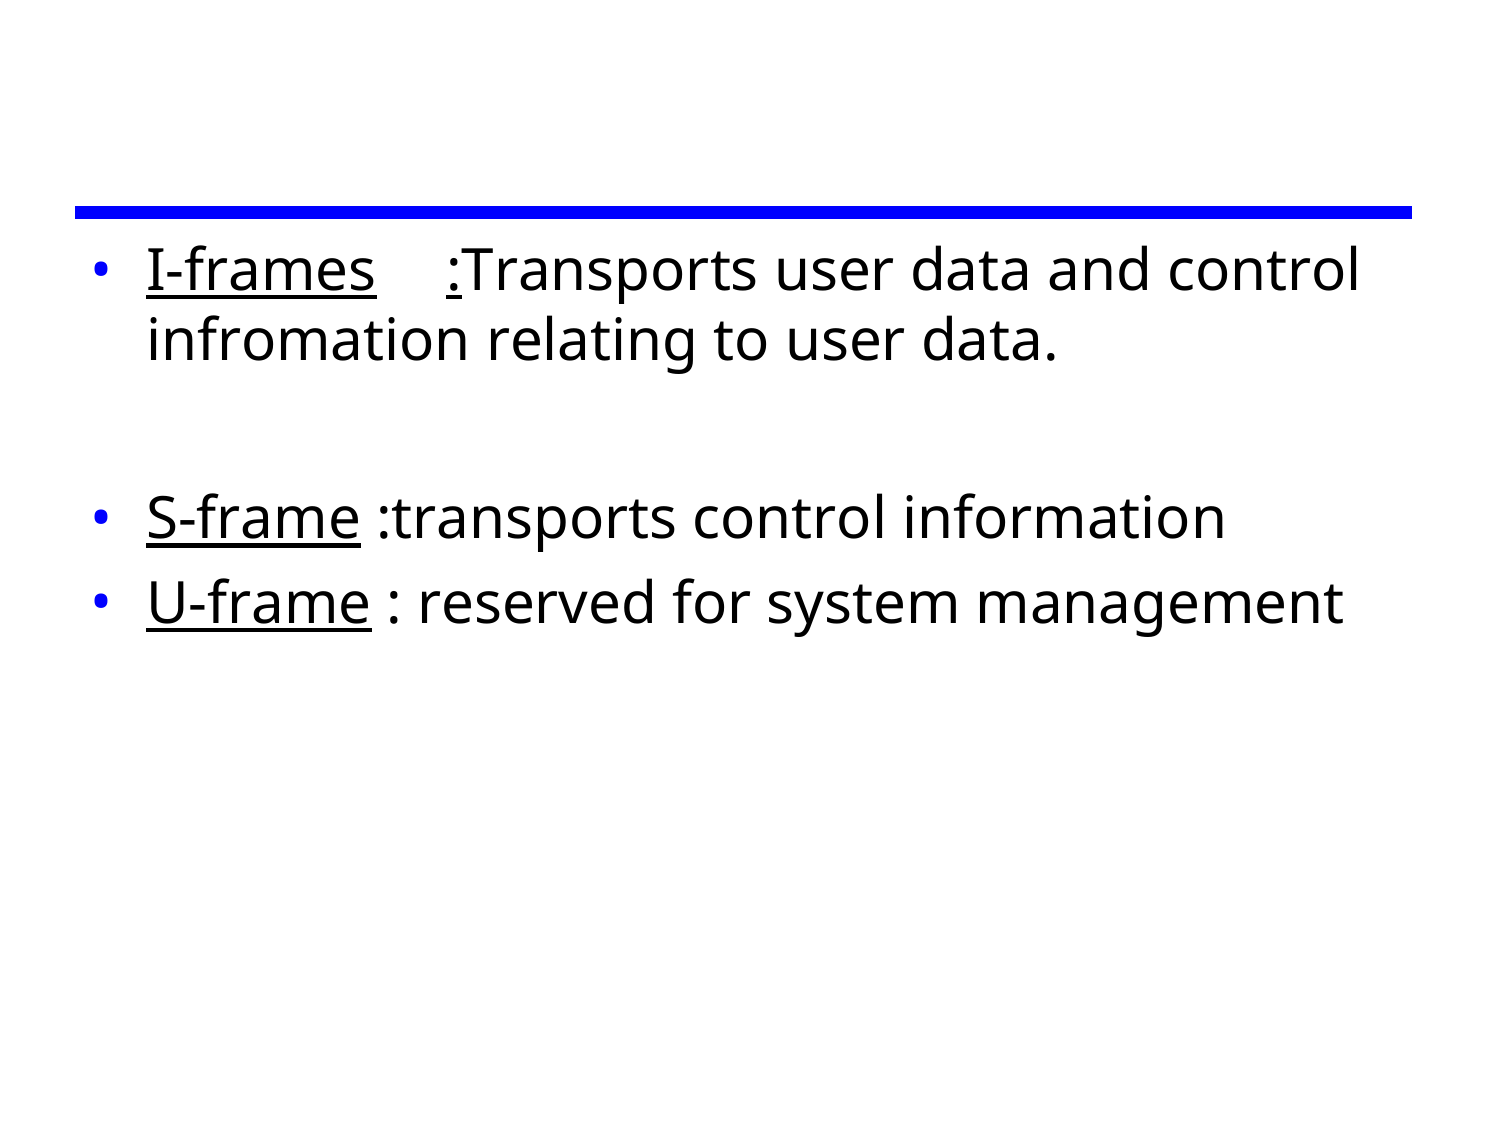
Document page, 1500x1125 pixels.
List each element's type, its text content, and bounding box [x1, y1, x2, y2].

text_box I-frames :Transports user data and control infromation relating to user data. S-frame :transports control information U-frame : reserved for system management [74, 224, 1417, 994]
